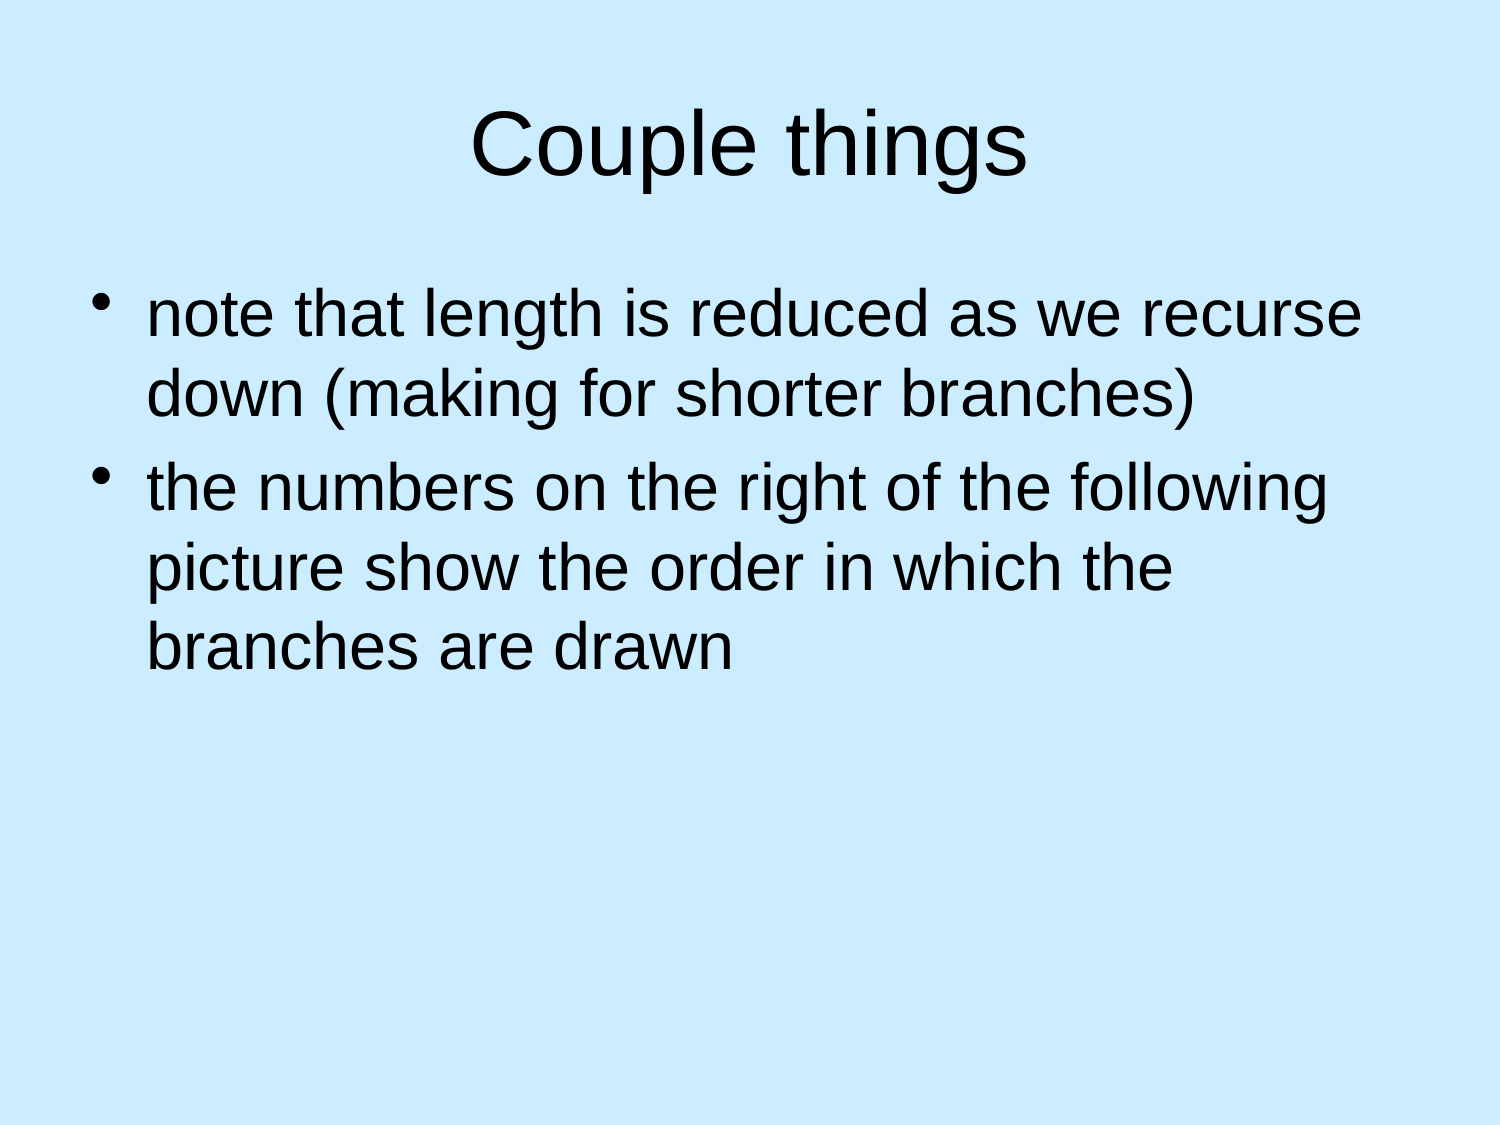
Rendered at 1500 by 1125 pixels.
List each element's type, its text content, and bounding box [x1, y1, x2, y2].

title Couple things [75, 45, 1425, 233]
list note that length is reduced as we recurse down (making for shorter branches) the numbers on the right of the following picture show the order in which the branches are drawn [75, 262, 1425, 1005]
